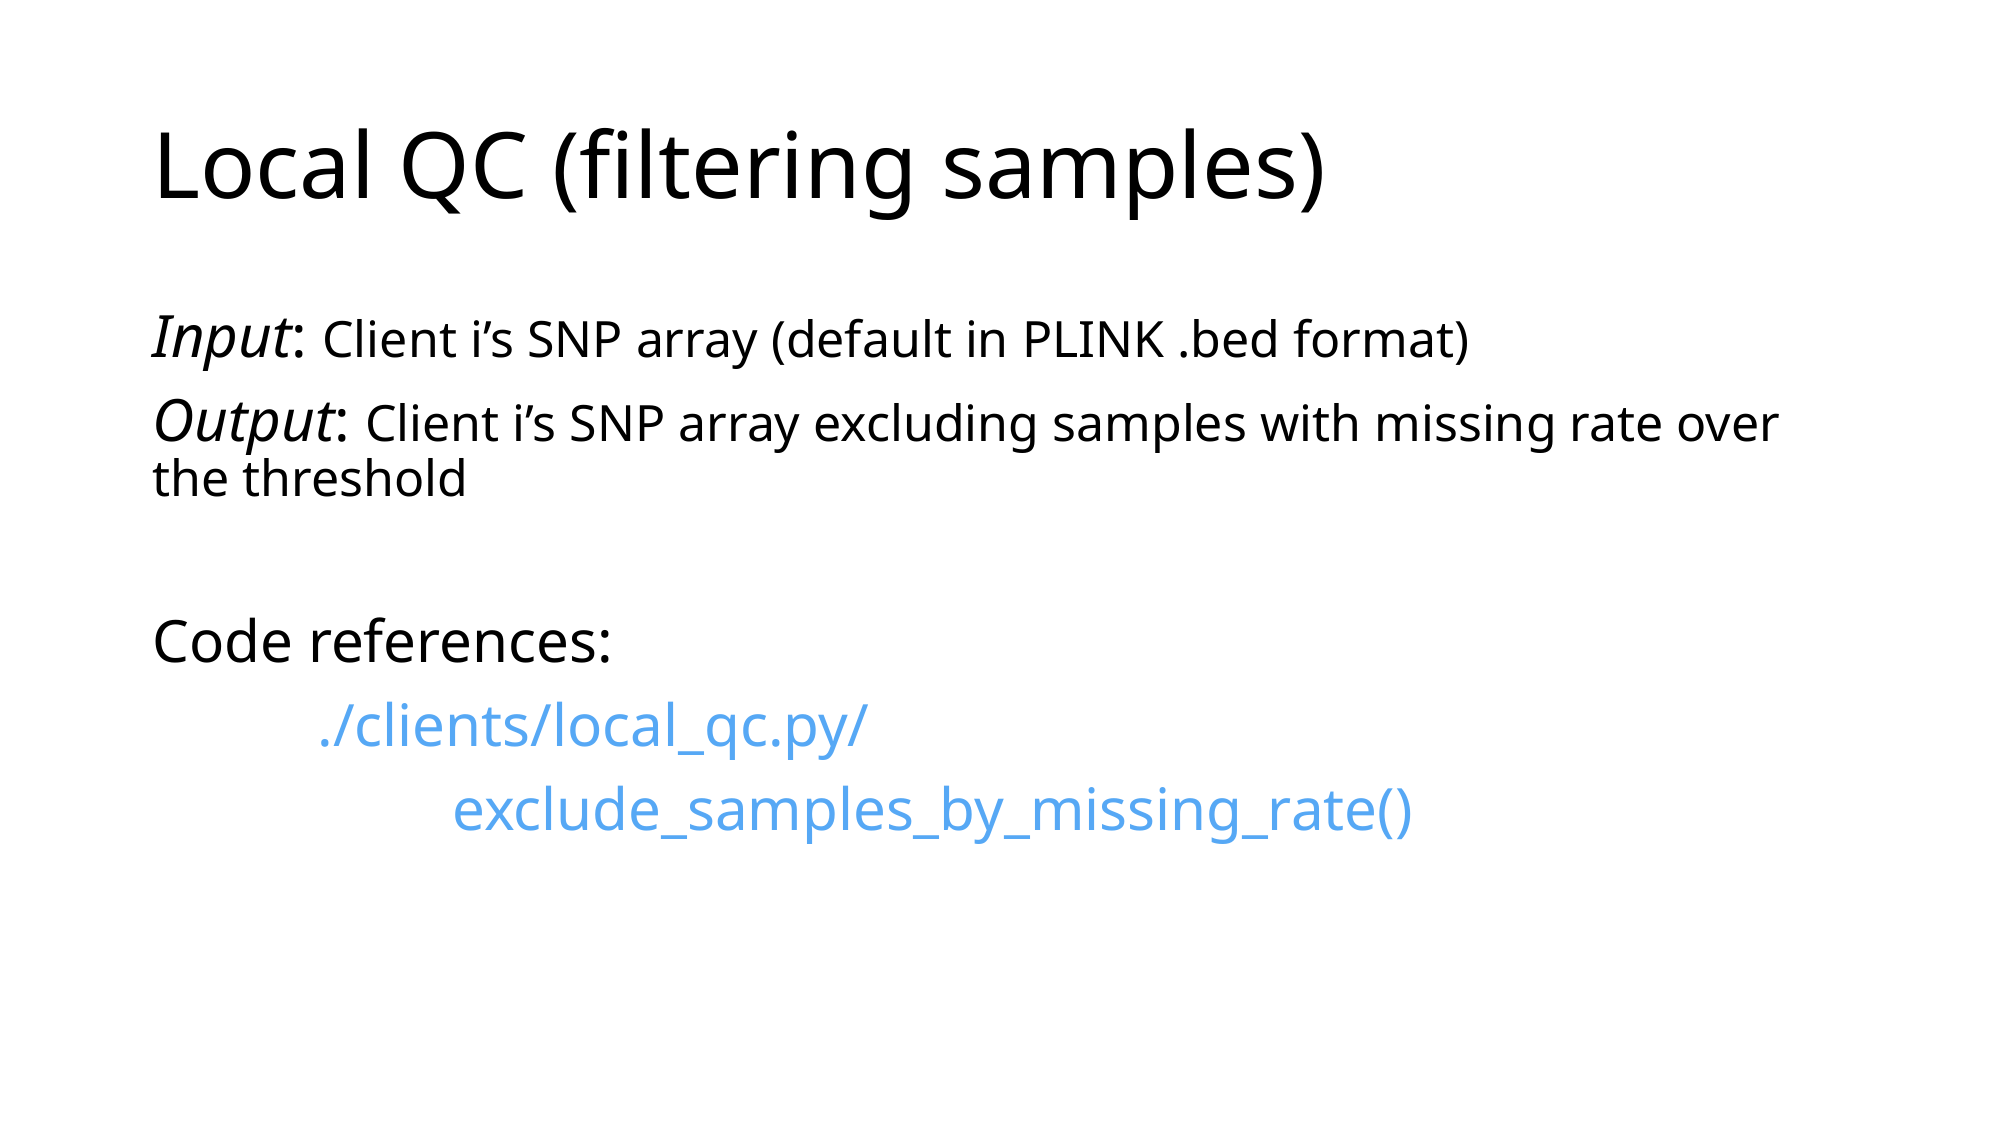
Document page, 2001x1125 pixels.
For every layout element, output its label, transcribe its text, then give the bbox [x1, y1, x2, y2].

list Input: Client i’s SNP array (default in PLINK .bed format) Output: Client i’s SNP array excluding samples with missing rate over the threshold Code references: ./clients/local_qc.py/ exclude_samples_by_missing_rate() [137, 299, 1863, 1014]
title Local QC (filtering samples) [137, 59, 1863, 278]
